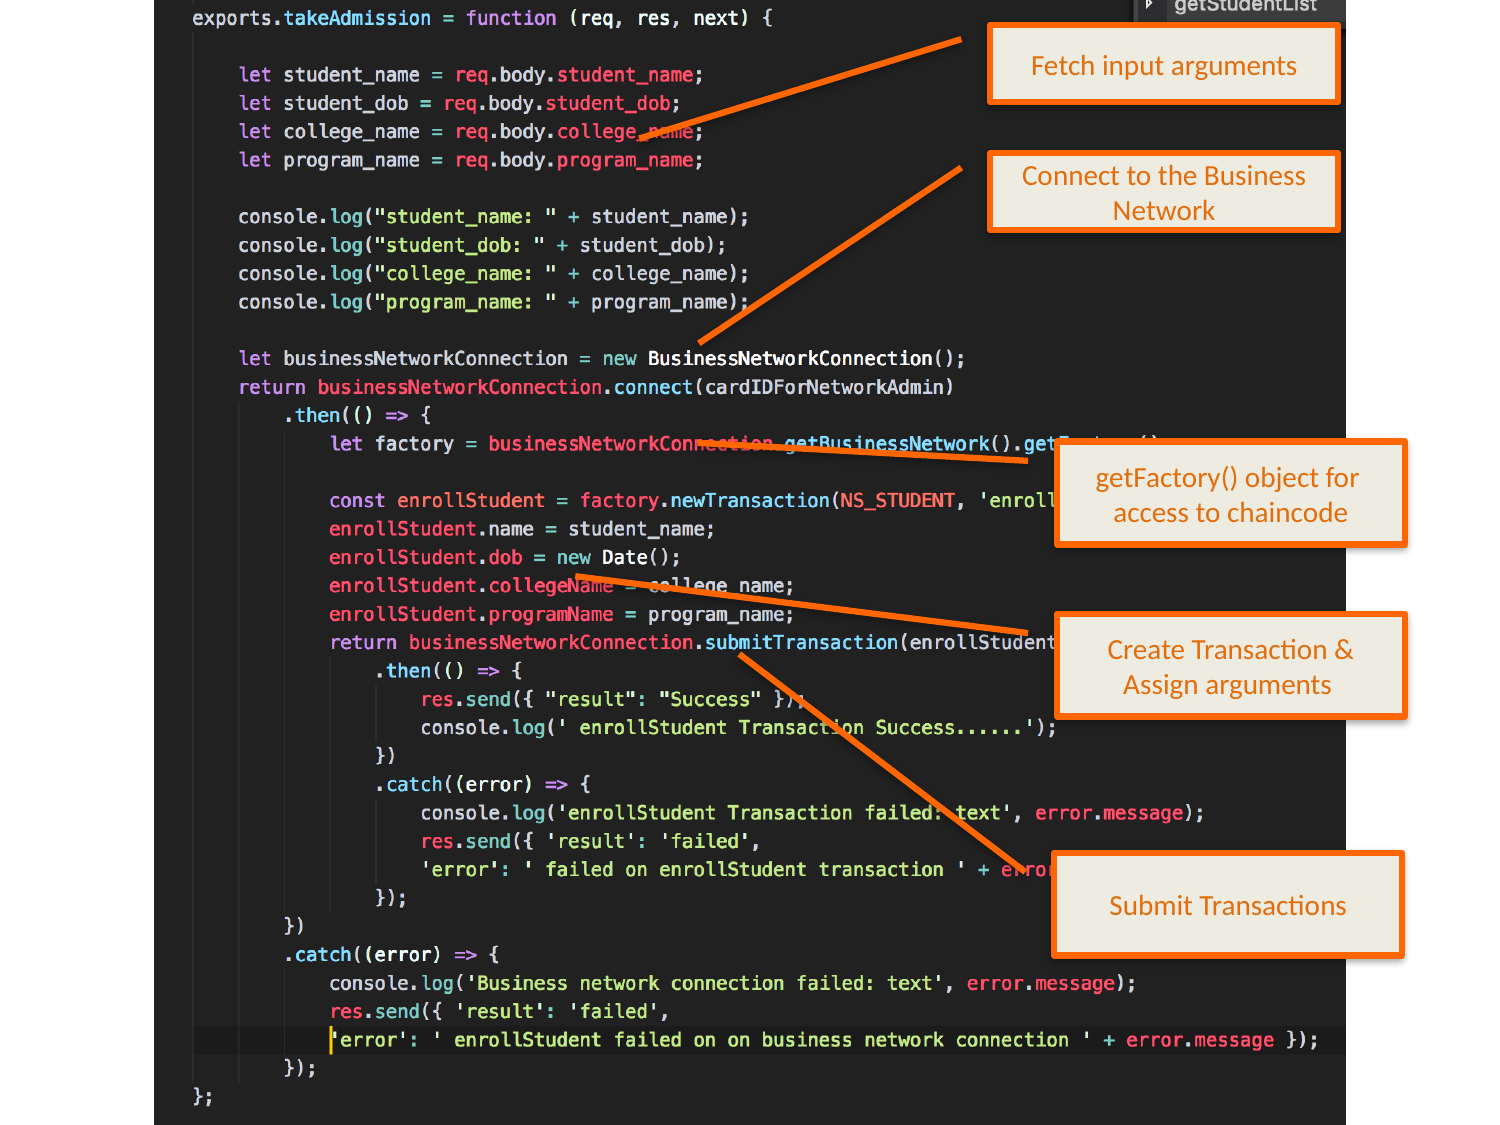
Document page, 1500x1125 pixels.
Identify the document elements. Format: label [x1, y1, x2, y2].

text_box [153, 0, 1406, 1125]
